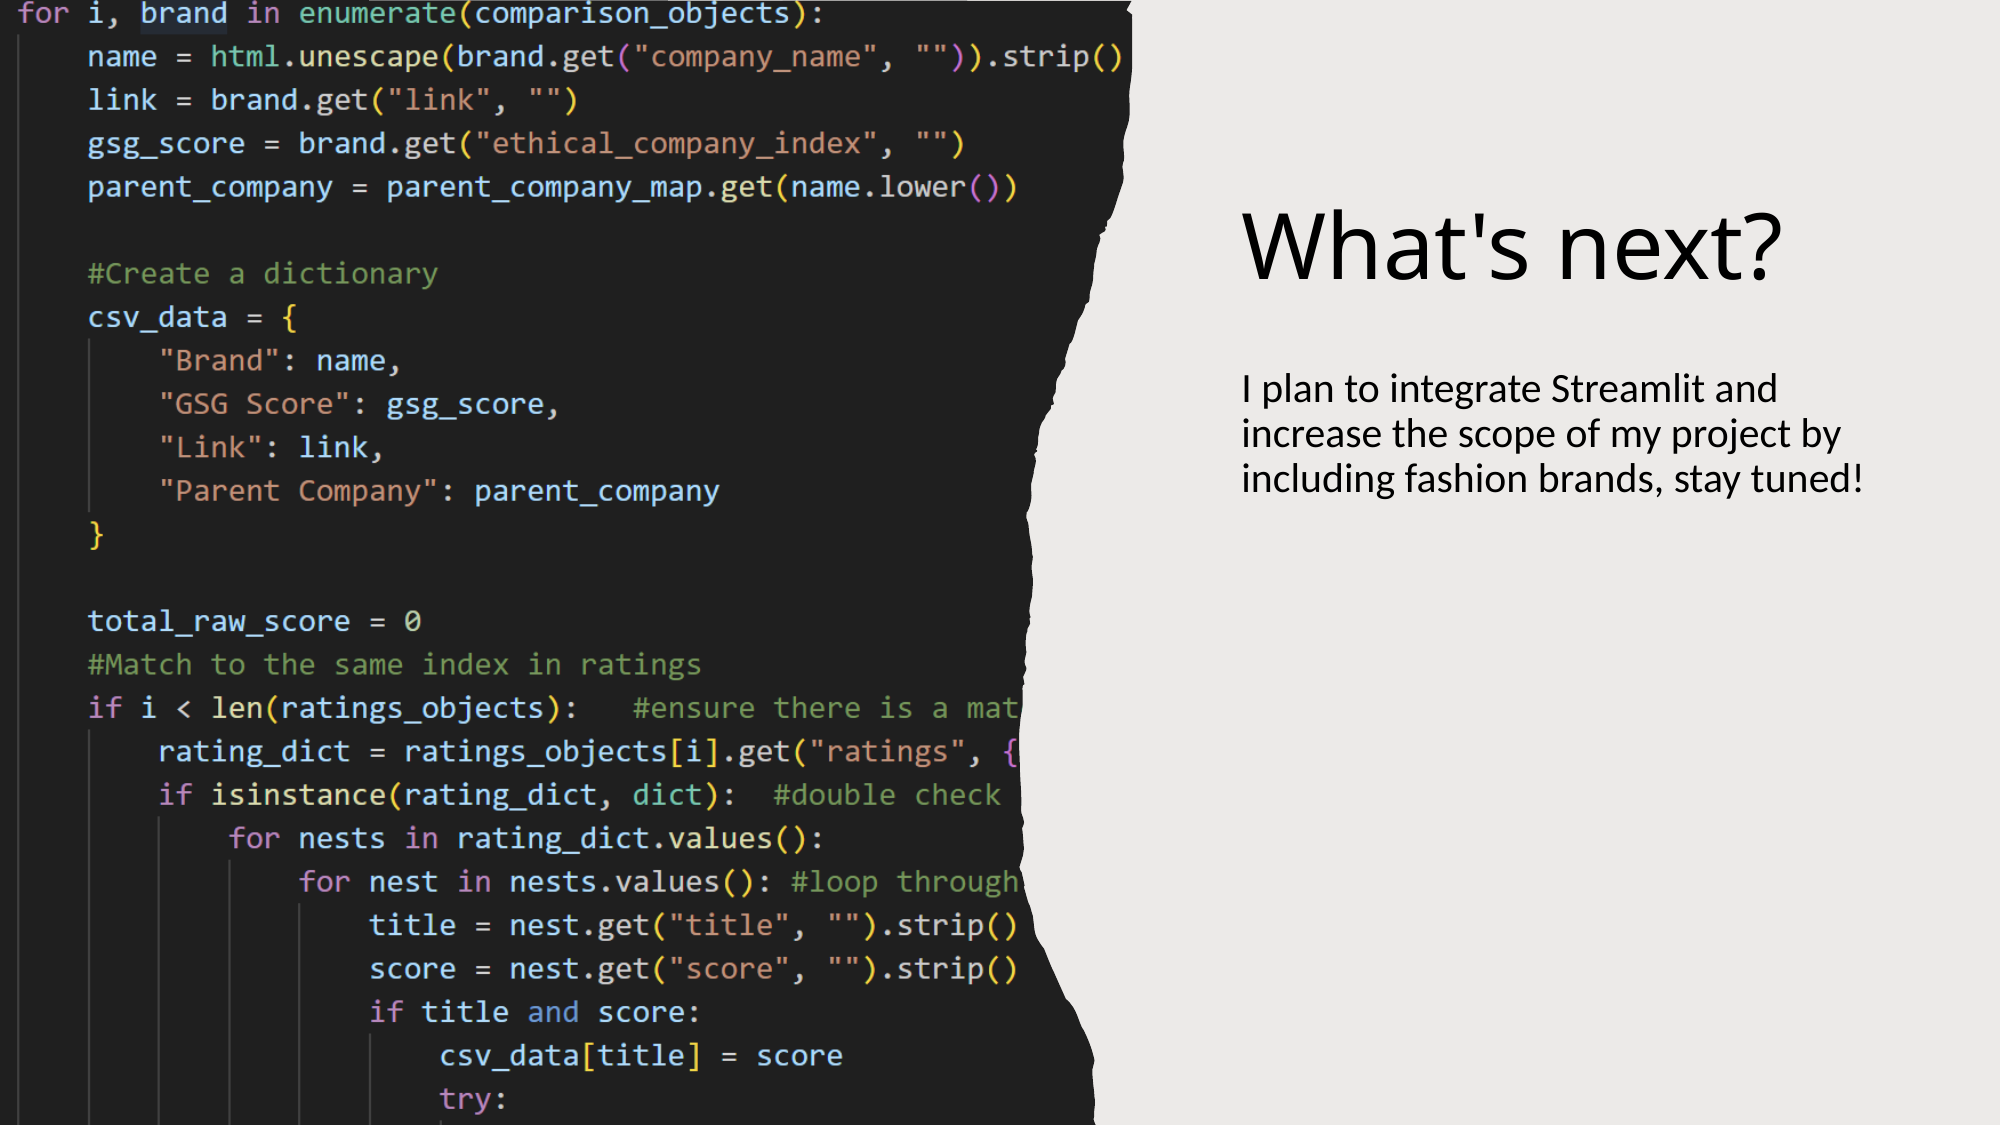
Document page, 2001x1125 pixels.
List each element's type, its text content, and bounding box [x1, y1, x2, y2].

list I plan to integrate Streamlit and increase the scope of my project by including fashion brands, stay tuned! [1226, 358, 1906, 1000]
title What's next? [1226, 140, 1906, 358]
text_box [1133, 0, 2000, 1125]
picture [0, 0, 1133, 1125]
